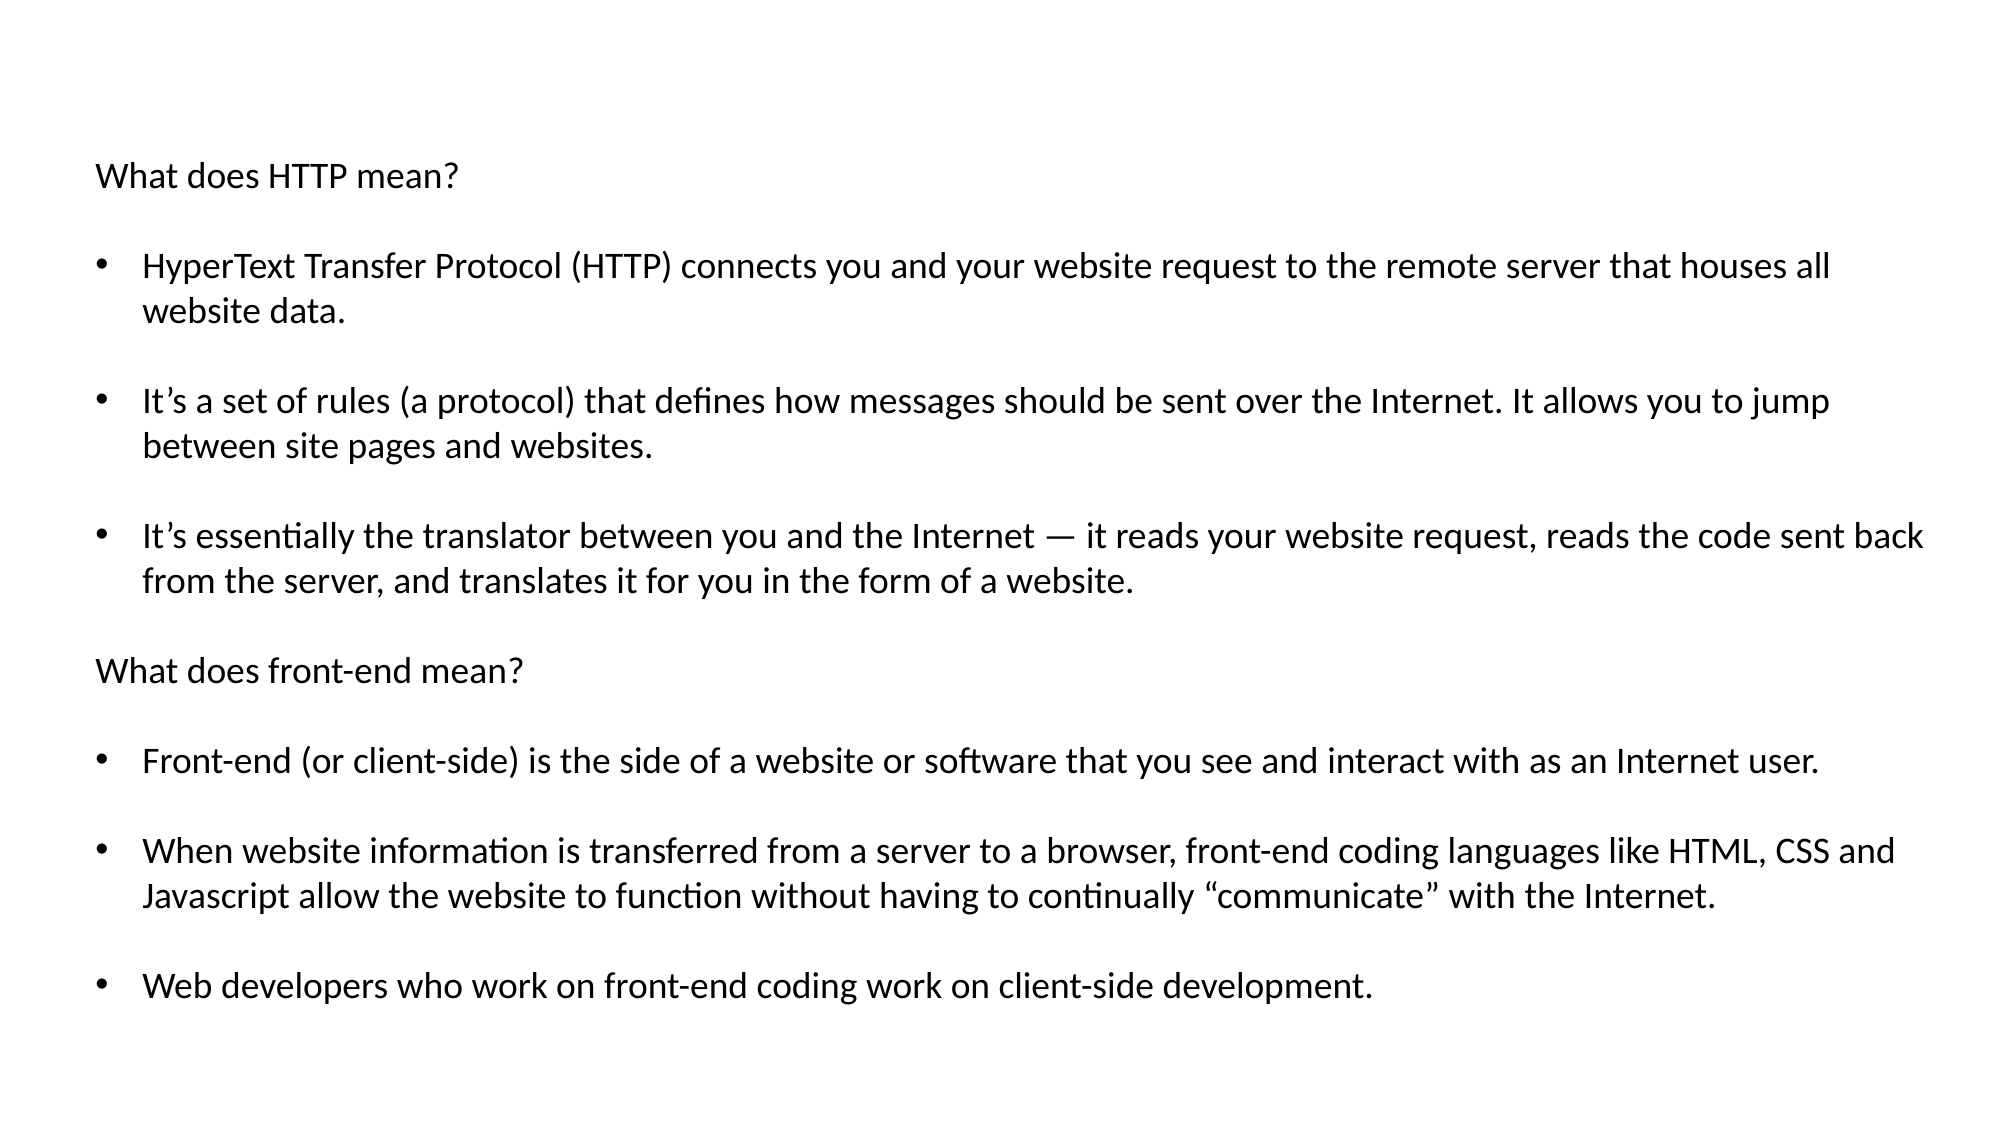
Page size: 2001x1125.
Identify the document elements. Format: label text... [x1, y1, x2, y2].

text_box What does HTTP mean? HyperText Transfer Protocol (HTTP) connects you and your website request to the remote server that houses all website data. It’s a set of rules (a protocol) that defines how messages should be sent over the Internet. It allows you to jump between site pages and websites. It’s essentially the translator between you and the Internet — it reads your website request, reads the code sent back from the server, and translates it for you in the form of a website. What does front-end mean? Front-end (or client-side) is the side of a website or software that you see and interact with as an Internet user. When website information is transferred from a server to a browser, front-end coding languages like HTML, CSS and Javascript allow the website to function without having to continually “communicate” with the Internet. Web developers who work on front-end coding work on client-side development. [80, 143, 1965, 1014]
